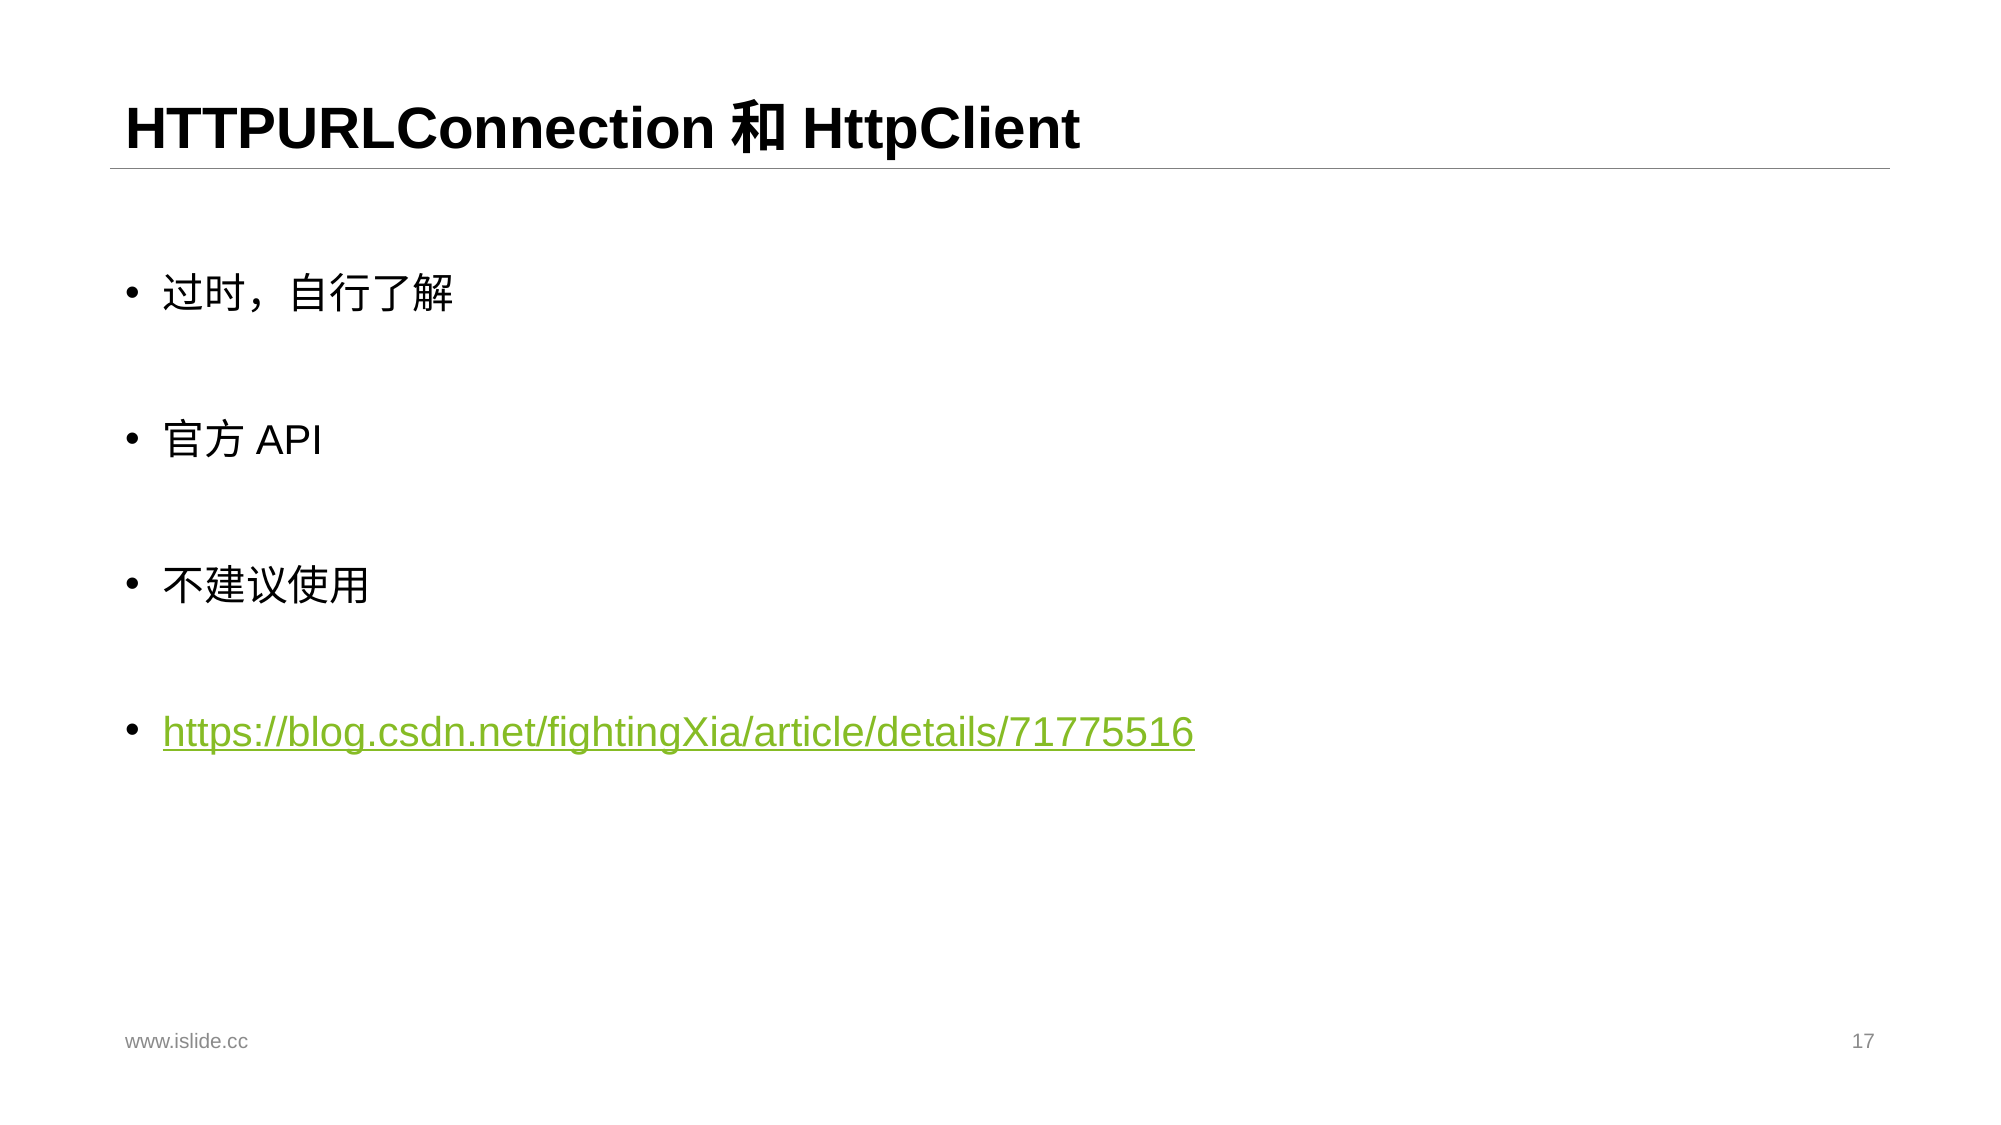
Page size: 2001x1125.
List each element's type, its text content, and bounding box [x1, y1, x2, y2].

footer www.islide.cc [109, 1023, 790, 1058]
slide_number 17 [1412, 1023, 1890, 1058]
list 过时，自行了解 官方API 不建议使用 https://blog.csdn.net/fightingXia/article/details/71775516 [109, 184, 1890, 1008]
title HTTPURLConnection和HttpClient [109, 0, 1890, 169]
